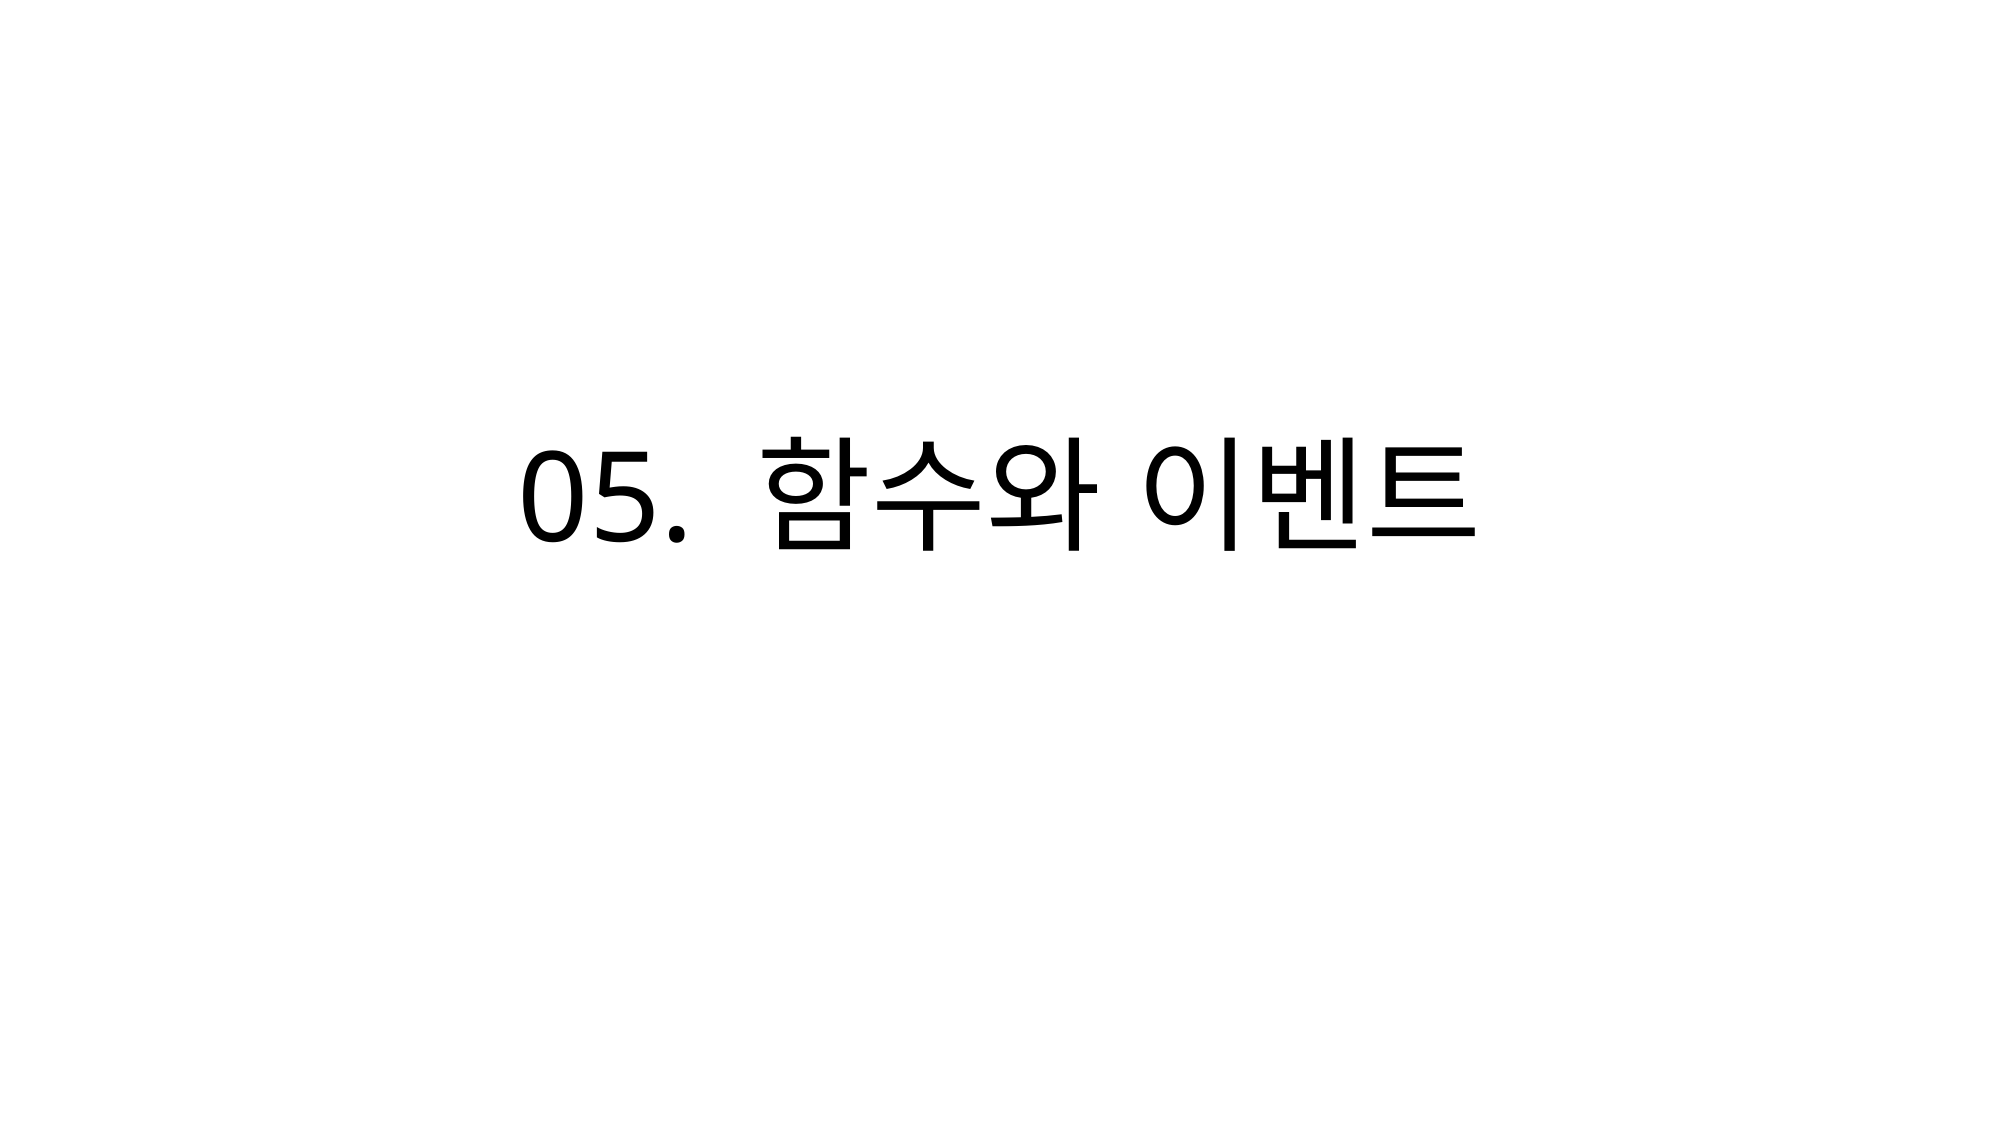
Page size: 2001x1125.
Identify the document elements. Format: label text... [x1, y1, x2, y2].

title 05. 함수와 이벤트 [249, 184, 1750, 576]
